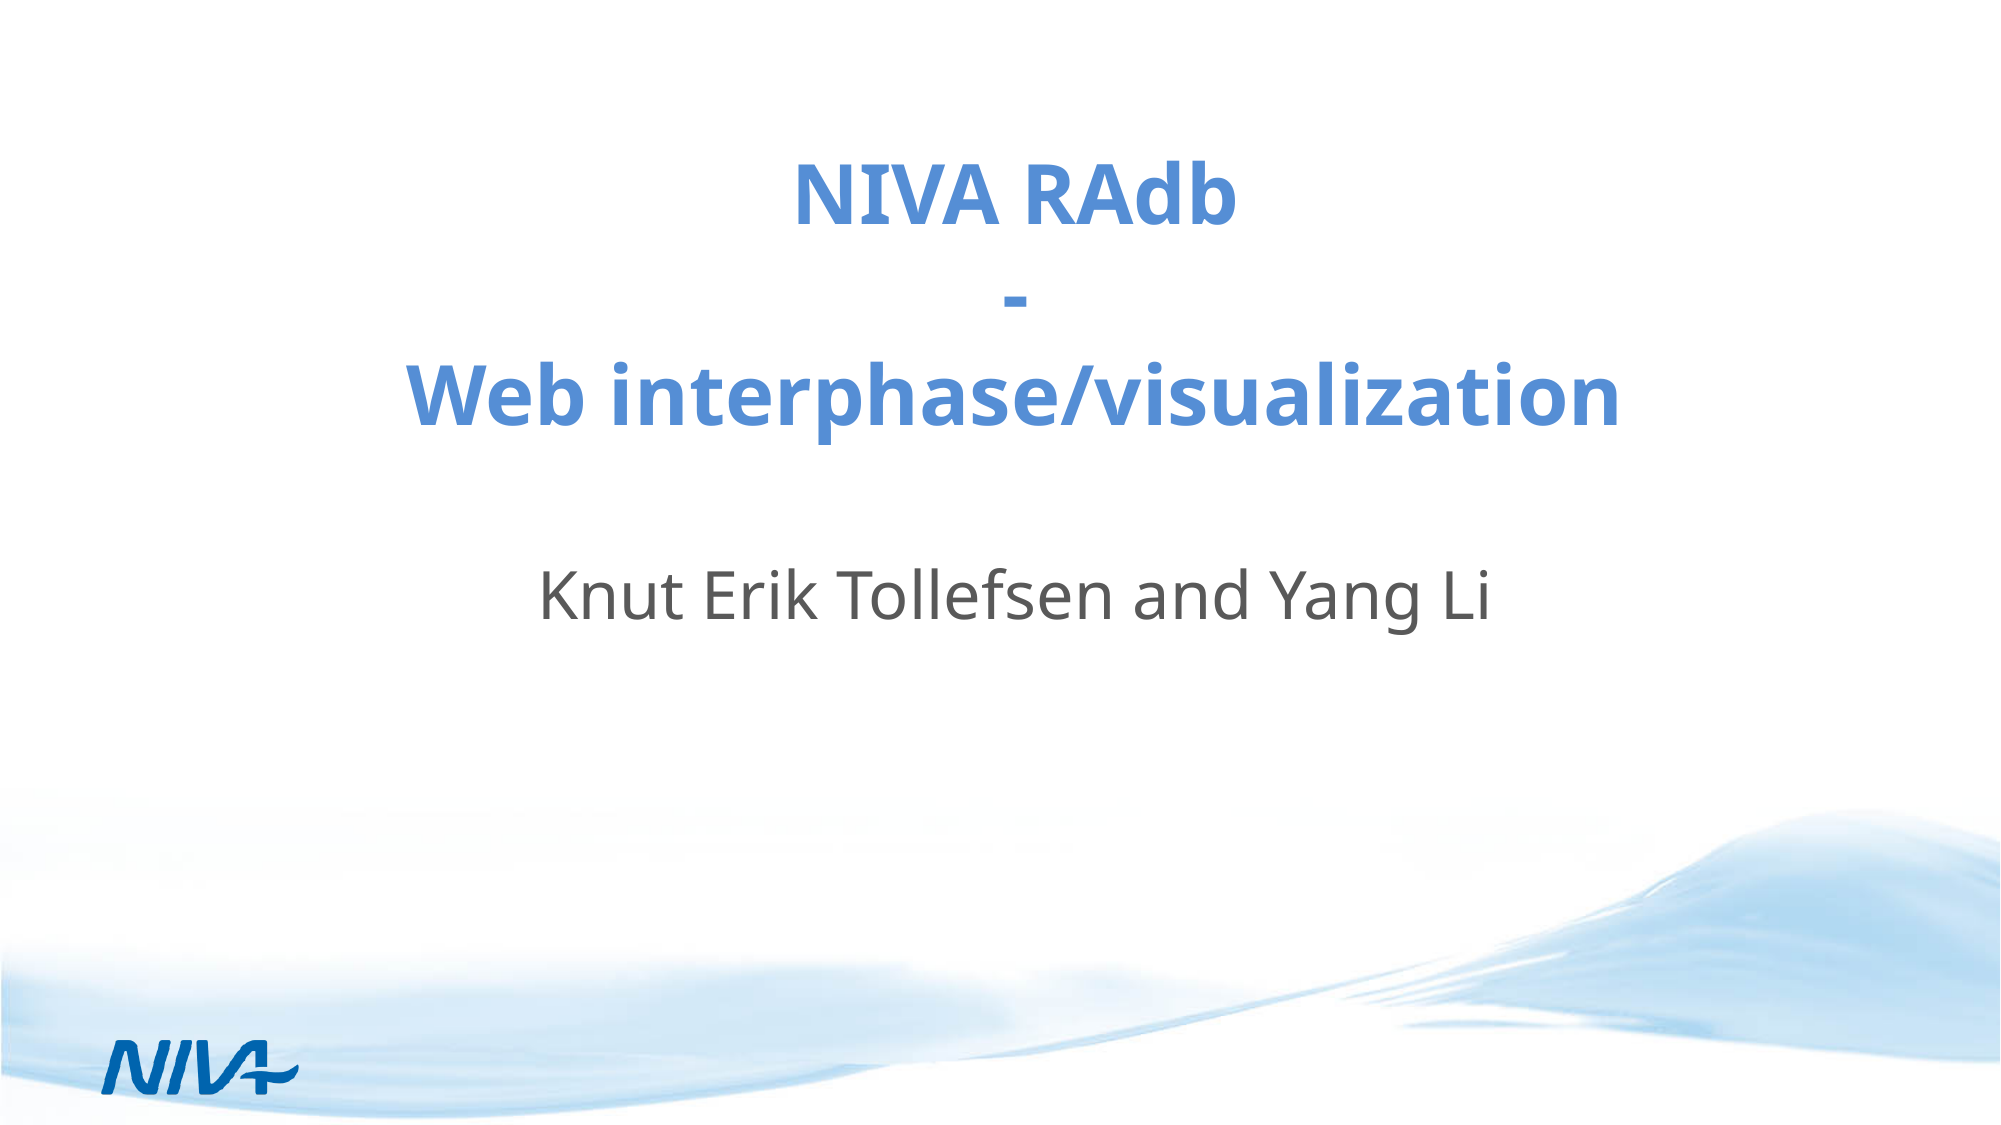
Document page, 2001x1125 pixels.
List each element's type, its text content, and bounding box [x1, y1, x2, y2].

title NIVA RAdb - Web interphase/visualization [83, 171, 1948, 413]
picture [0, 0, 2001, 1125]
subtitle Knut Erik Tollefsen and Yang Li [261, 545, 1770, 833]
